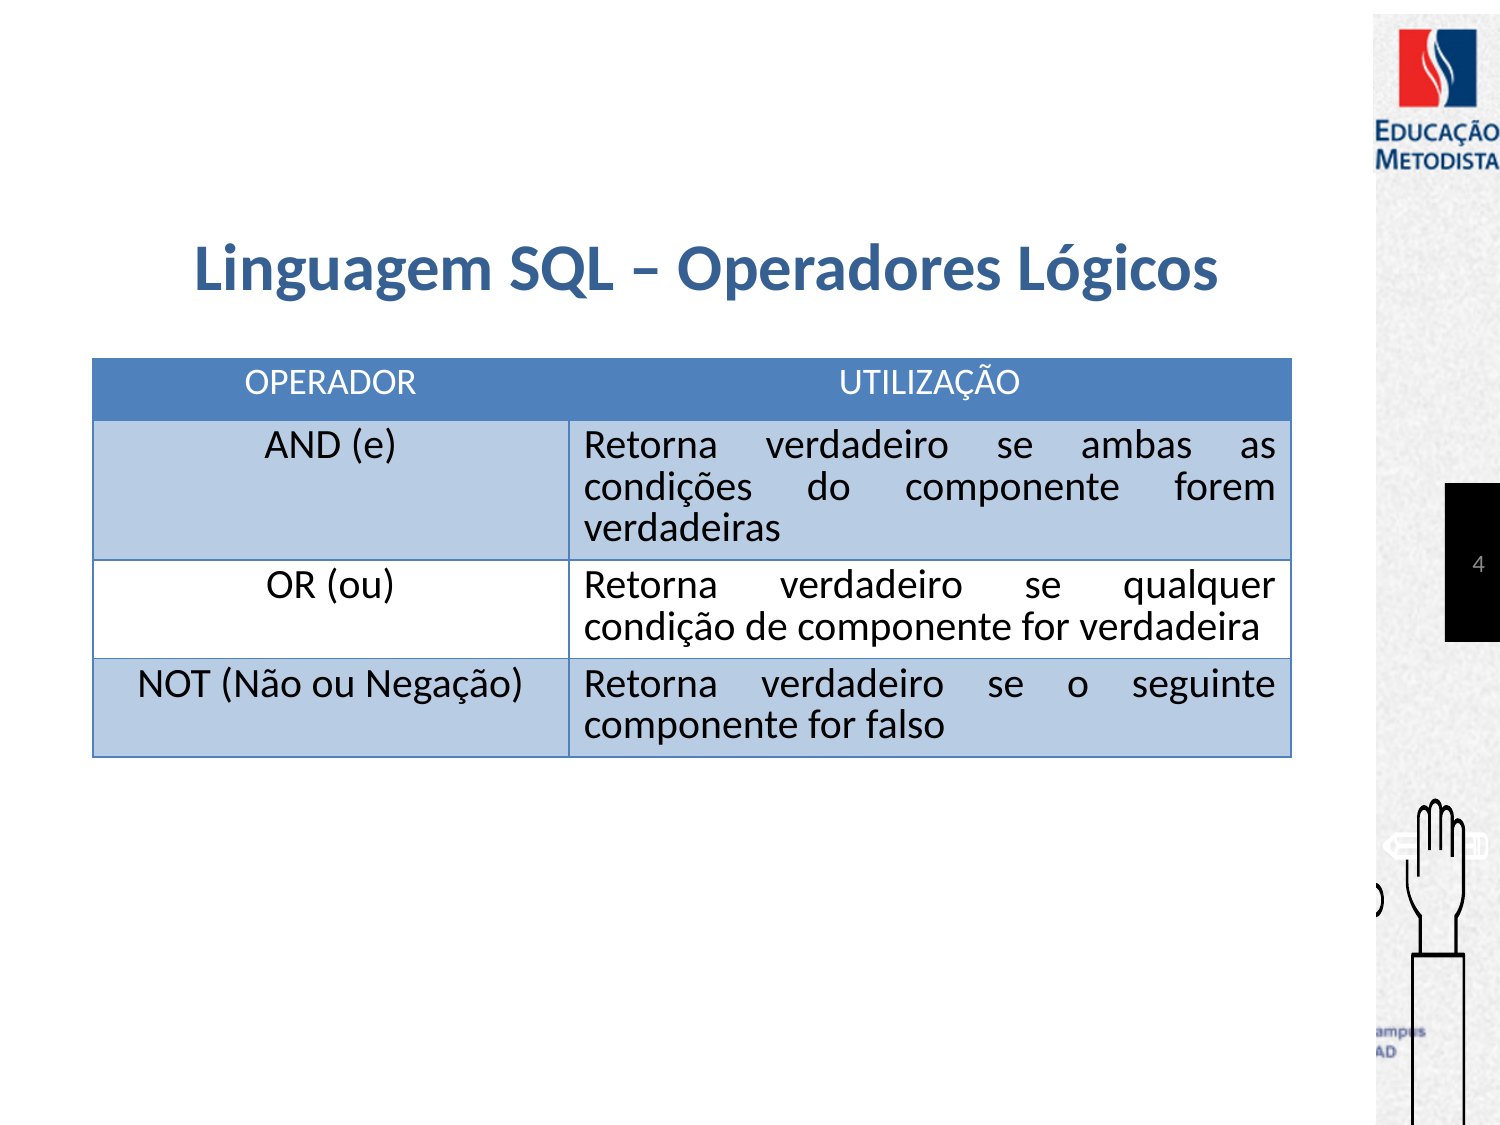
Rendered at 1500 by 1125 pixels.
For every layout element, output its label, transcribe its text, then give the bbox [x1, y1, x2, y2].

picture [1397, 849, 1417, 855]
picture [1414, 958, 1462, 1125]
title Linguagem SQL – Operadores Lógicos [75, 177, 1341, 319]
table_cell Retorna verdadeiro se qualquer condição de componente for verdadeira [570, 561, 1290, 658]
picture [1376, 889, 1381, 911]
table_cell Retorna verdadeiro se o seguinte componente for falso [570, 659, 1290, 756]
slide_number 4 [1444, 482, 1500, 642]
picture [1409, 804, 1461, 952]
picture [1376, 173, 1500, 1125]
table_cell NOT (Não ou Negação) [94, 659, 568, 756]
picture [1391, 841, 1396, 851]
picture [1481, 838, 1485, 855]
picture [1466, 849, 1473, 855]
table_cell AND (e) [94, 421, 568, 559]
table_header OPERADOR [94, 360, 568, 419]
table_cell OR (ou) [94, 561, 568, 658]
table_header UTILIZAÇÃO [570, 360, 1290, 419]
table_cell Retorna verdadeiro se ambas as condições do componente forem verdadeiras [570, 421, 1290, 559]
picture [1397, 838, 1417, 843]
